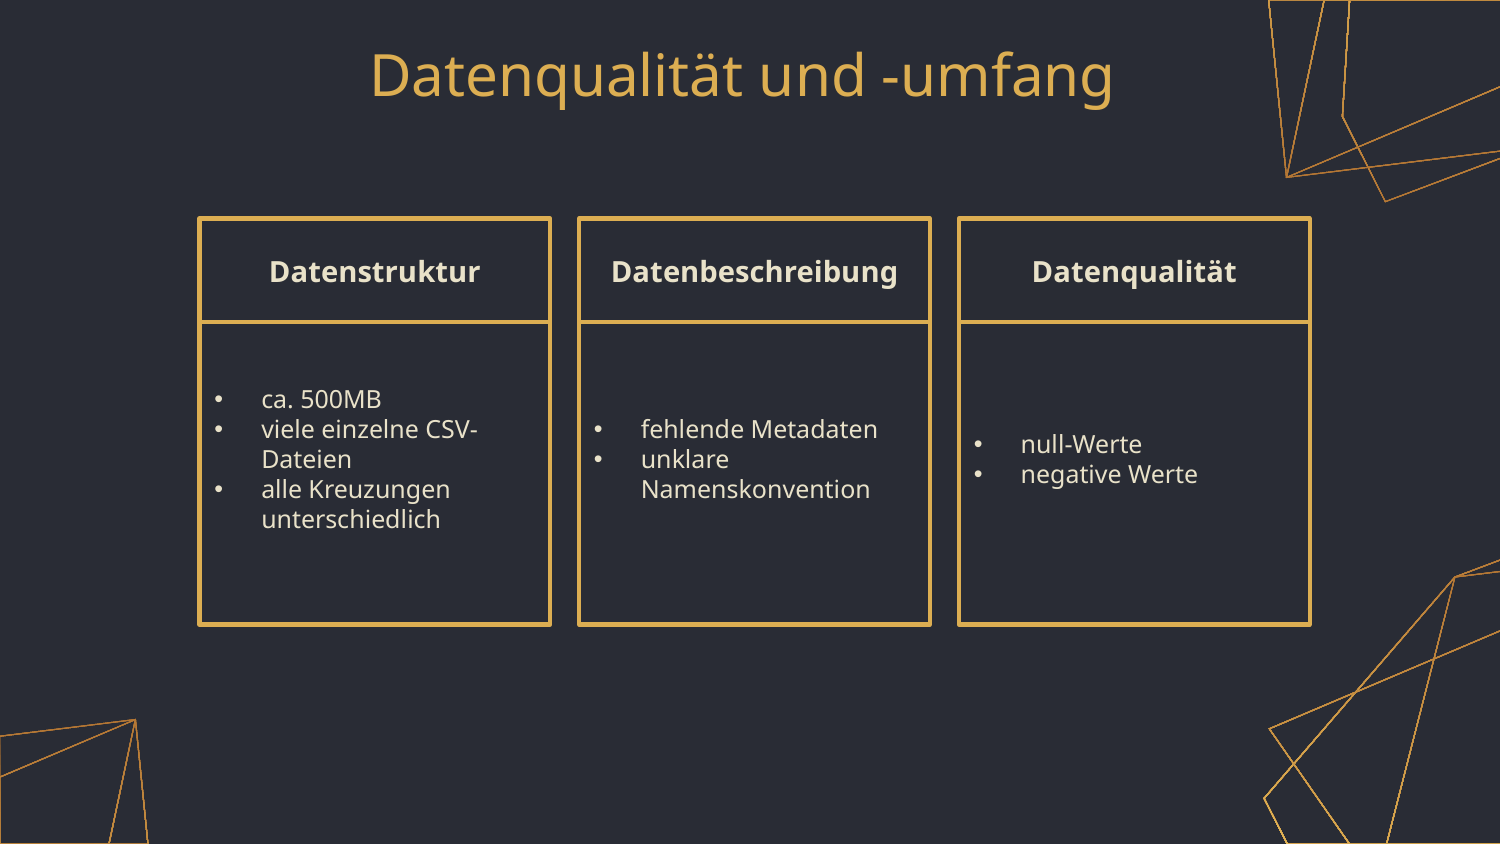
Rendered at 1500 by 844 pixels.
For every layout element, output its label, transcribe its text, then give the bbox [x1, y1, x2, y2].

text_box ca. 500MB viele einzelne CSV-Dateien alle Kreuzungen unterschiedlich [197, 320, 552, 627]
text_box Datenbeschreibung [577, 216, 932, 320]
text_box Datenstruktur [197, 216, 552, 320]
text_box null-Werte negative Werte [957, 320, 1312, 627]
text_box fehlende Metadaten unklare Namenskonvention [577, 320, 932, 627]
text_box Datenqualität und -umfang [320, 38, 1165, 109]
text_box Datenqualität [957, 216, 1312, 320]
